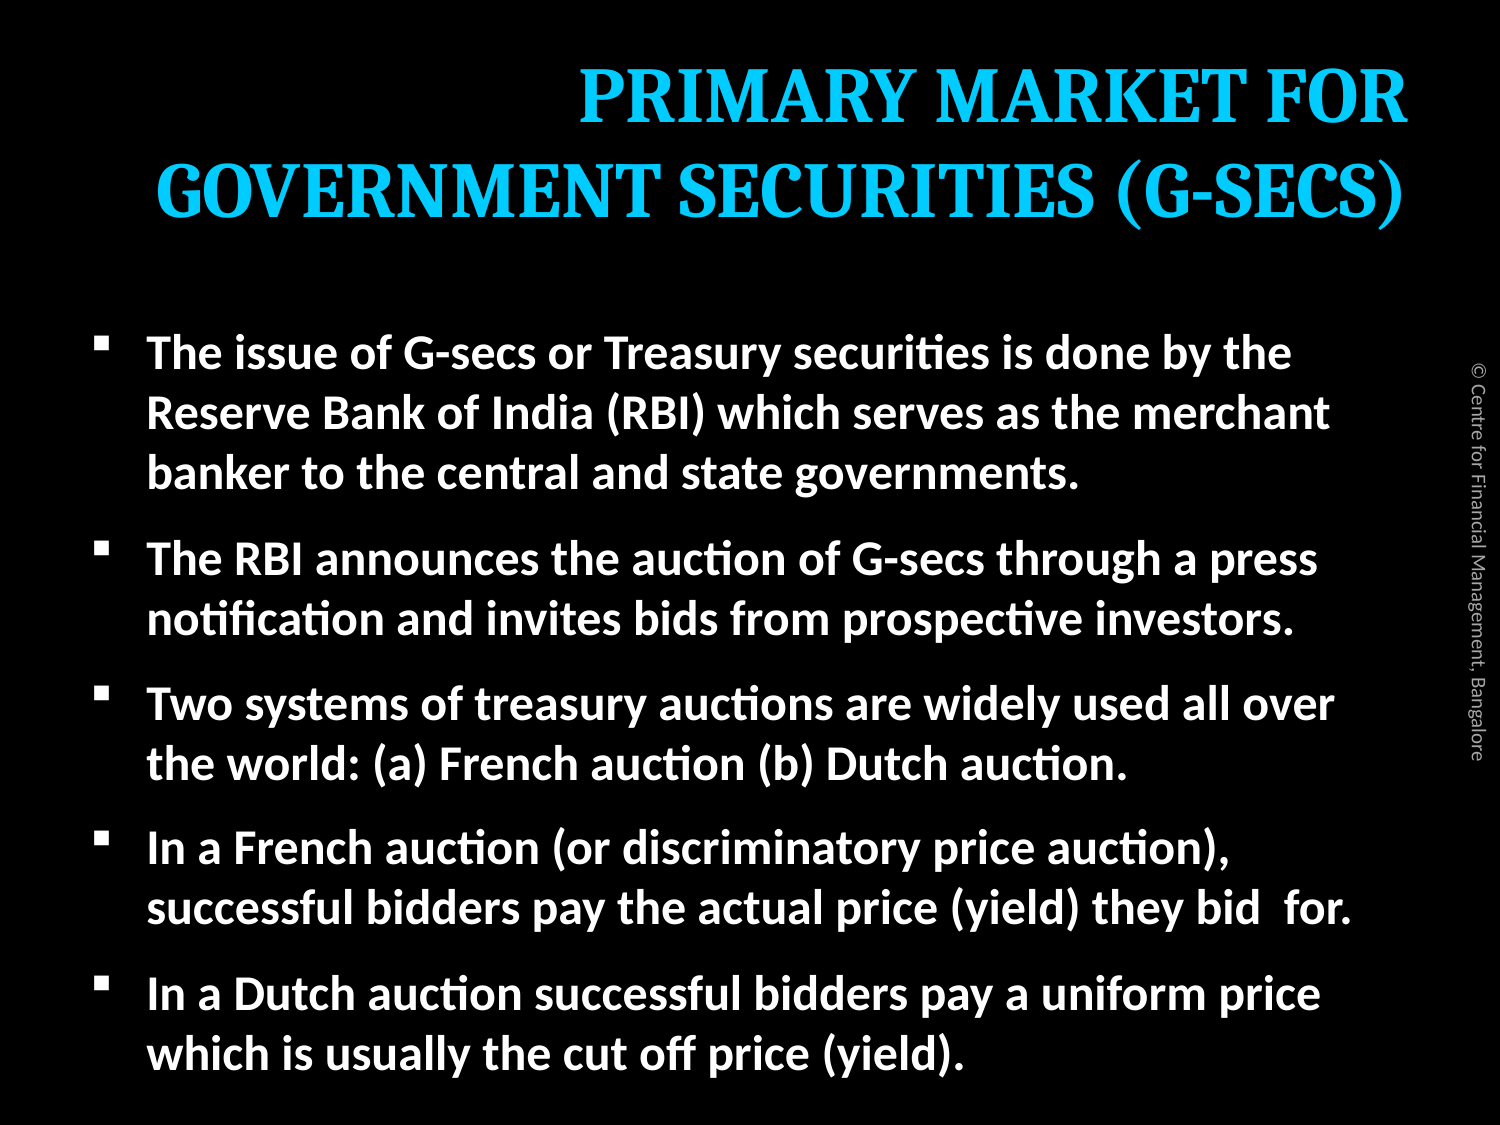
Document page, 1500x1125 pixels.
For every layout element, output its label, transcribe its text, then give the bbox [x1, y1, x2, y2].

list The issue of G-secs or Treasury securities is done by the Reserve Bank of India (RBI) which serves as the merchant banker to the central and state governments. The RBI announces the auction of G-secs through a press notification and invites bids from prospective investors. Two systems of treasury auctions are widely used all over the world: (a) French auction (b) Dutch auction. In a French auction (or discriminatory price auction), successful bidders pay the actual price (yield) they bid for. In a Dutch auction successful bidders pay a uniform price which is usually the cut off price (yield). [75, 312, 1425, 1100]
title PRIMARY MARKET FOR GOVERNMENT SECURITIES (G-SECS) [75, 45, 1425, 233]
